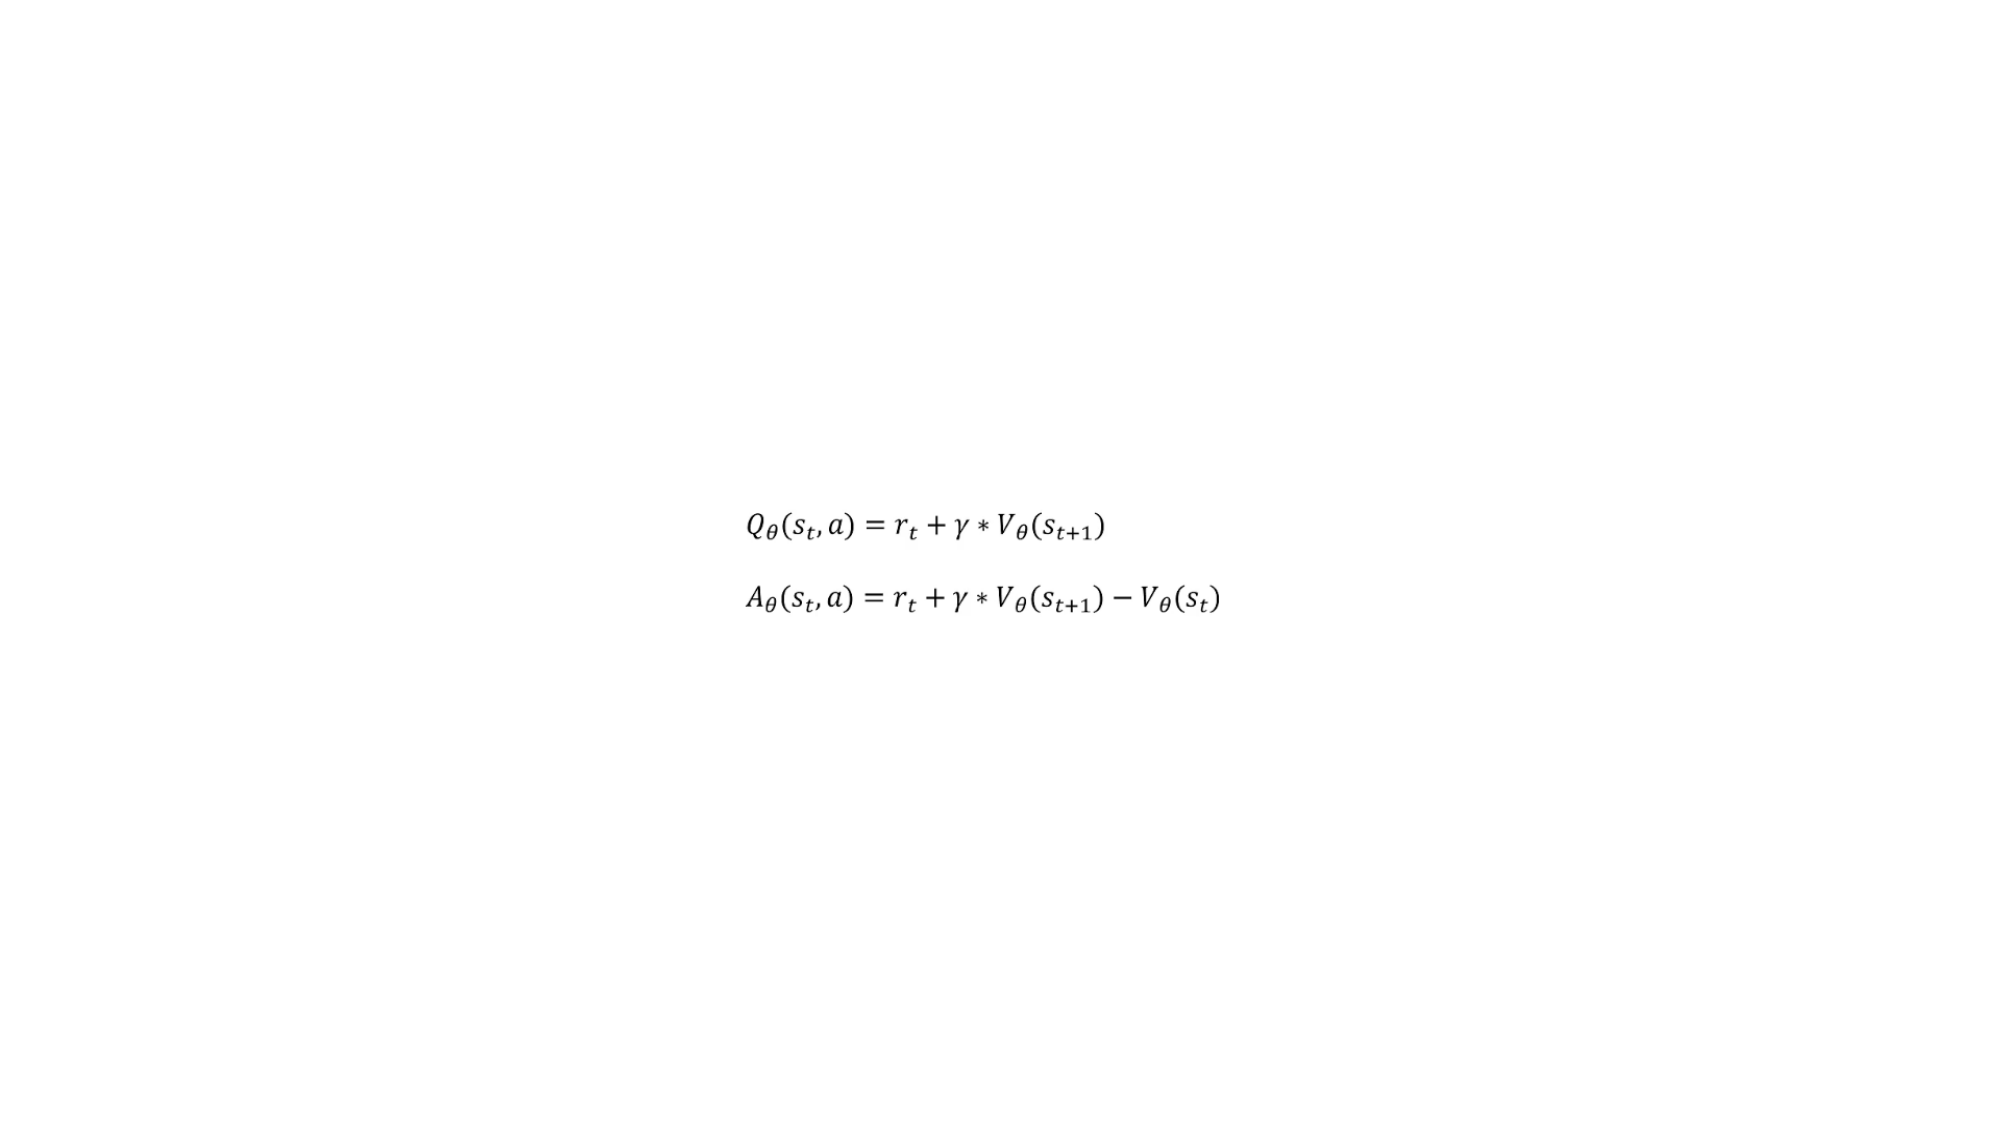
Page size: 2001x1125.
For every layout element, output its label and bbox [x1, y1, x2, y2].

picture [728, 492, 1272, 633]
